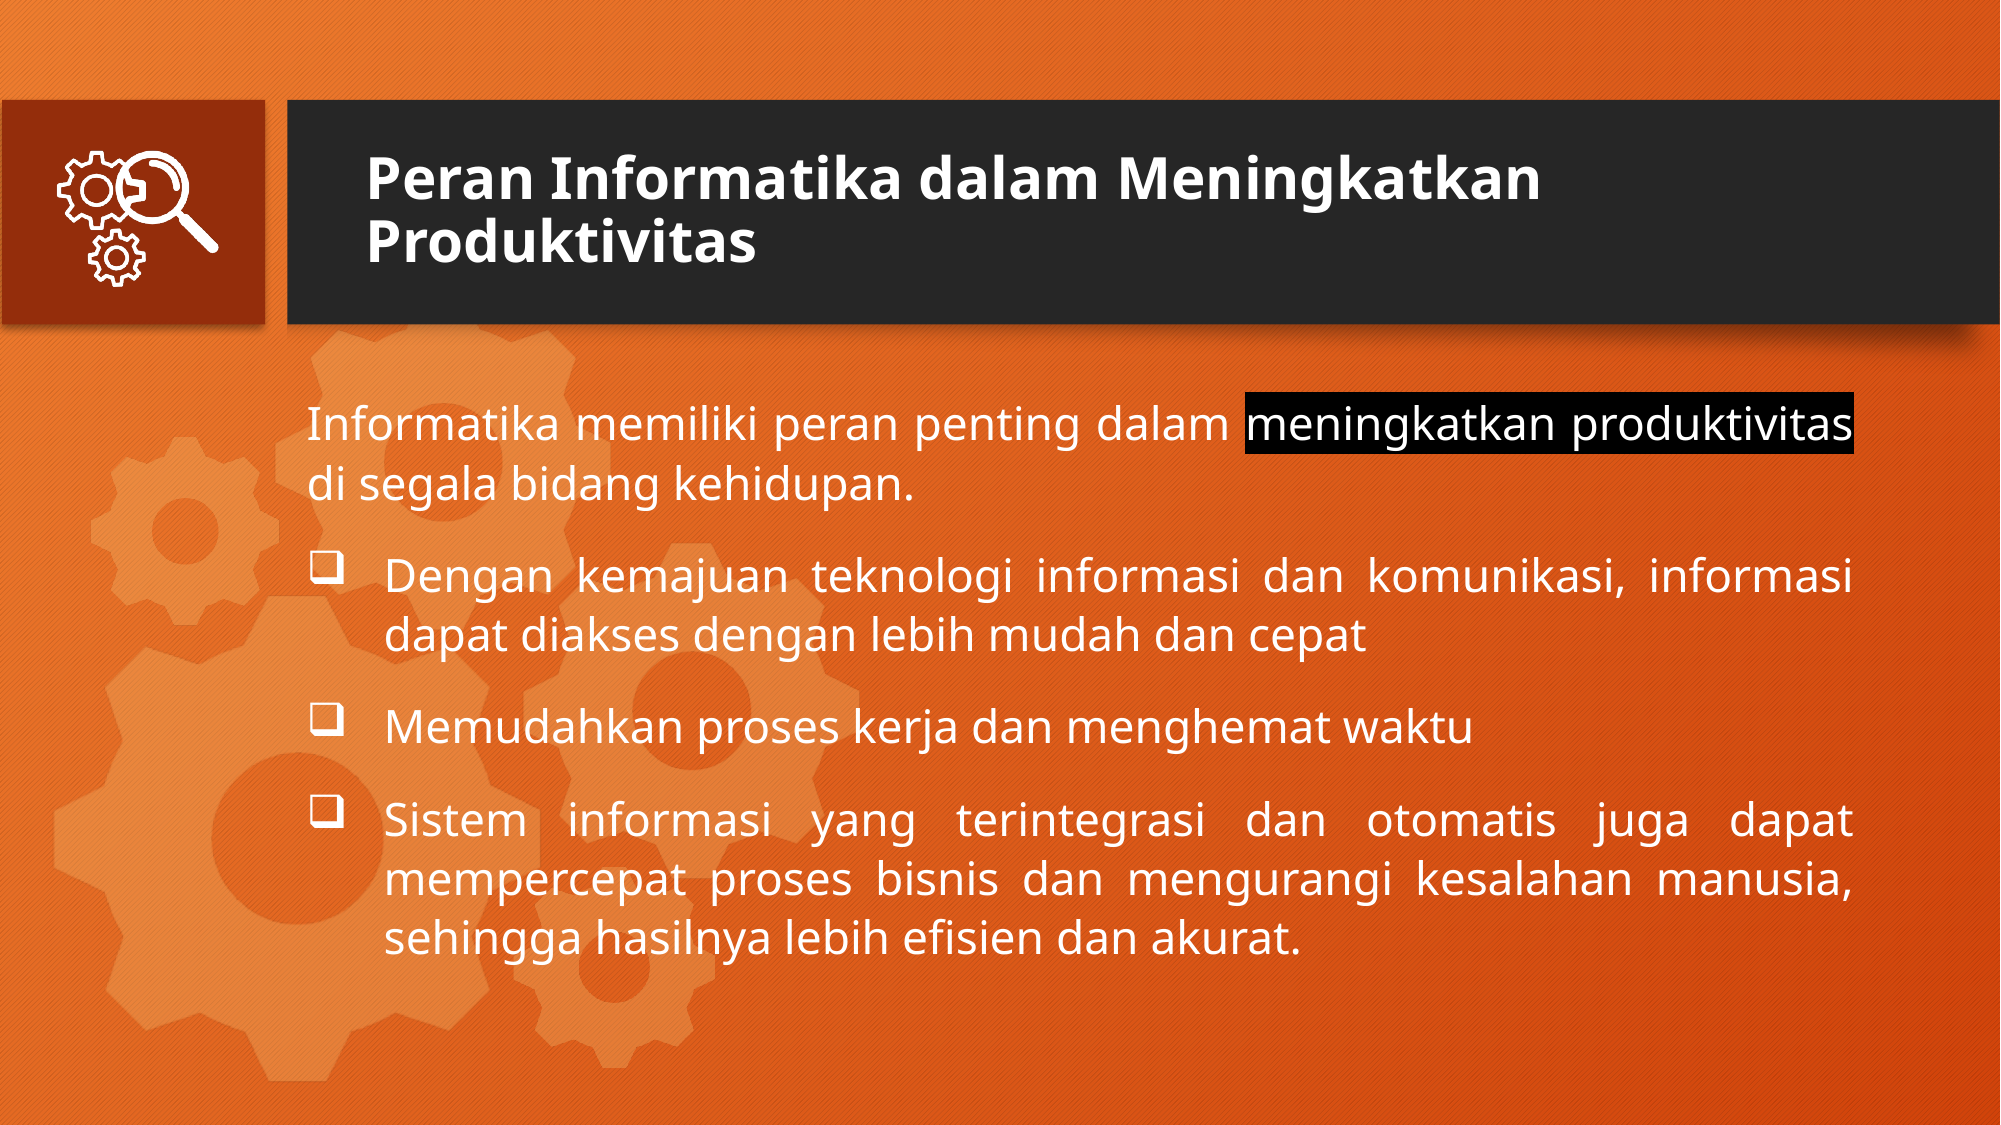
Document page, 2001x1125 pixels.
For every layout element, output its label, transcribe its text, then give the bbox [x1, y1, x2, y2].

picture [11, 100, 2000, 1109]
list Informatika memiliki peran penting dalam meningkatkan produktivitas di segala bidang kehidupan. Dengan kemajuan teknologi informasi dan komunikasi, informasi dapat diakses dengan lebih mudah dan cepat Memudahkan proses kerja dan menghemat waktu Sistem informasi yang terintegrasi dan otomatis juga dapat mempercepat proses bisnis dan mengurangi kesalahan manusia, sehingga hasilnya lebih efisien dan akurat. [291, 383, 1869, 974]
title Peran Informatika dalam Meningkatkan Produktivitas [350, 123, 1928, 301]
